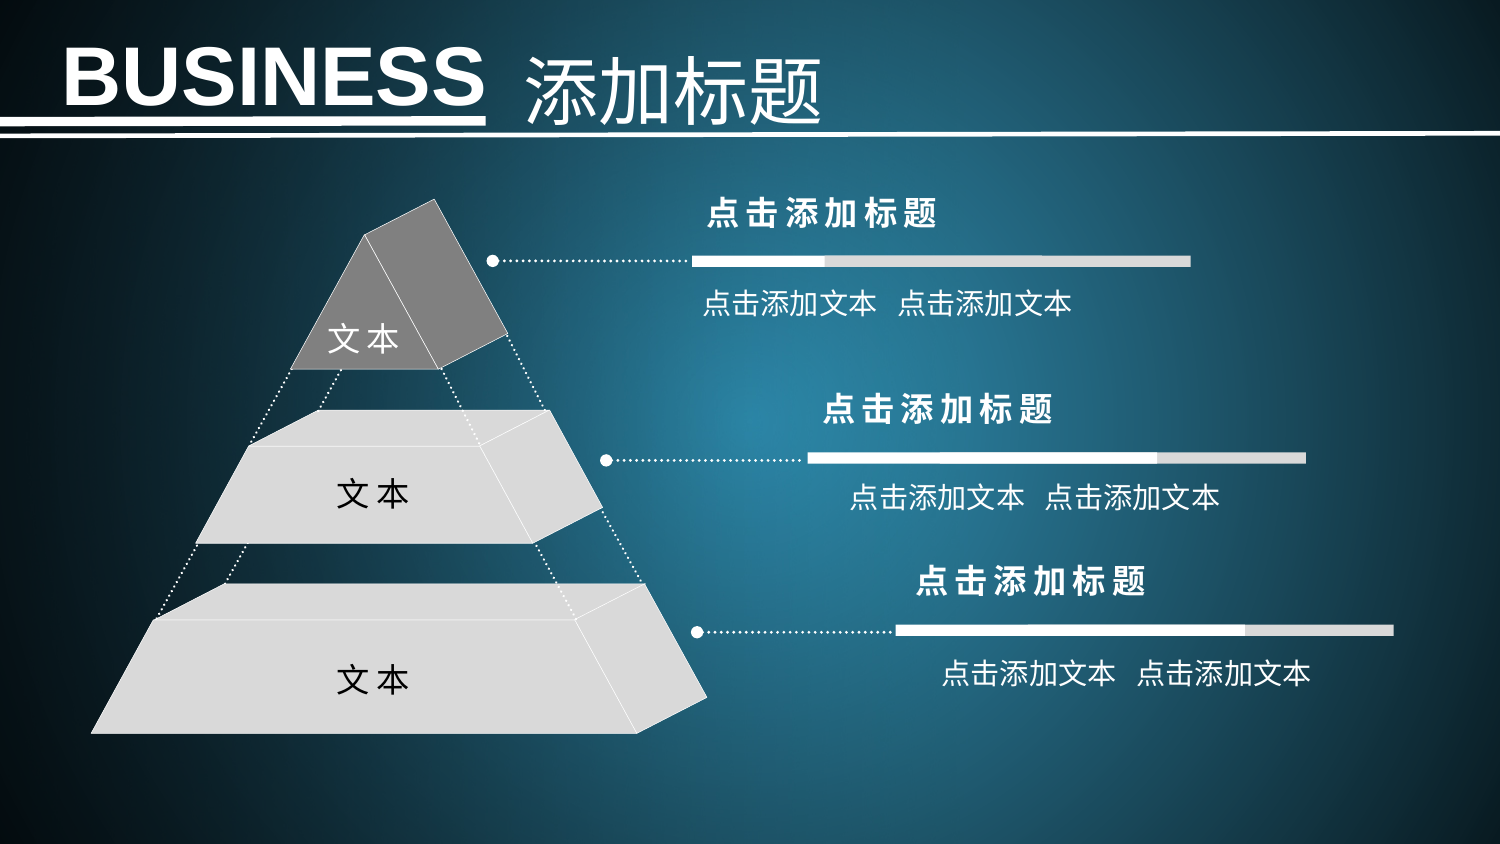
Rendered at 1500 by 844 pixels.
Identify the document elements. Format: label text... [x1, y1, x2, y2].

text_box 点击添加文本 点击添加文本 [835, 472, 1402, 522]
text_box 点击添加标题 [807, 380, 1068, 436]
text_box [691, 255, 1191, 268]
picture [0, 0, 1500, 133]
text_box 点击添加文本 点击添加文本 [713, 277, 1255, 328]
picture [0, 136, 1500, 844]
text_box 点击添加标题 [900, 553, 1161, 608]
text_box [895, 624, 1394, 637]
text_box 添加标题 [508, 36, 839, 142]
text_box 点击添加标题 [691, 184, 953, 239]
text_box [90, 191, 708, 734]
text_box 点击添加文本 点击添加文本 [926, 647, 1494, 698]
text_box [807, 452, 1307, 464]
